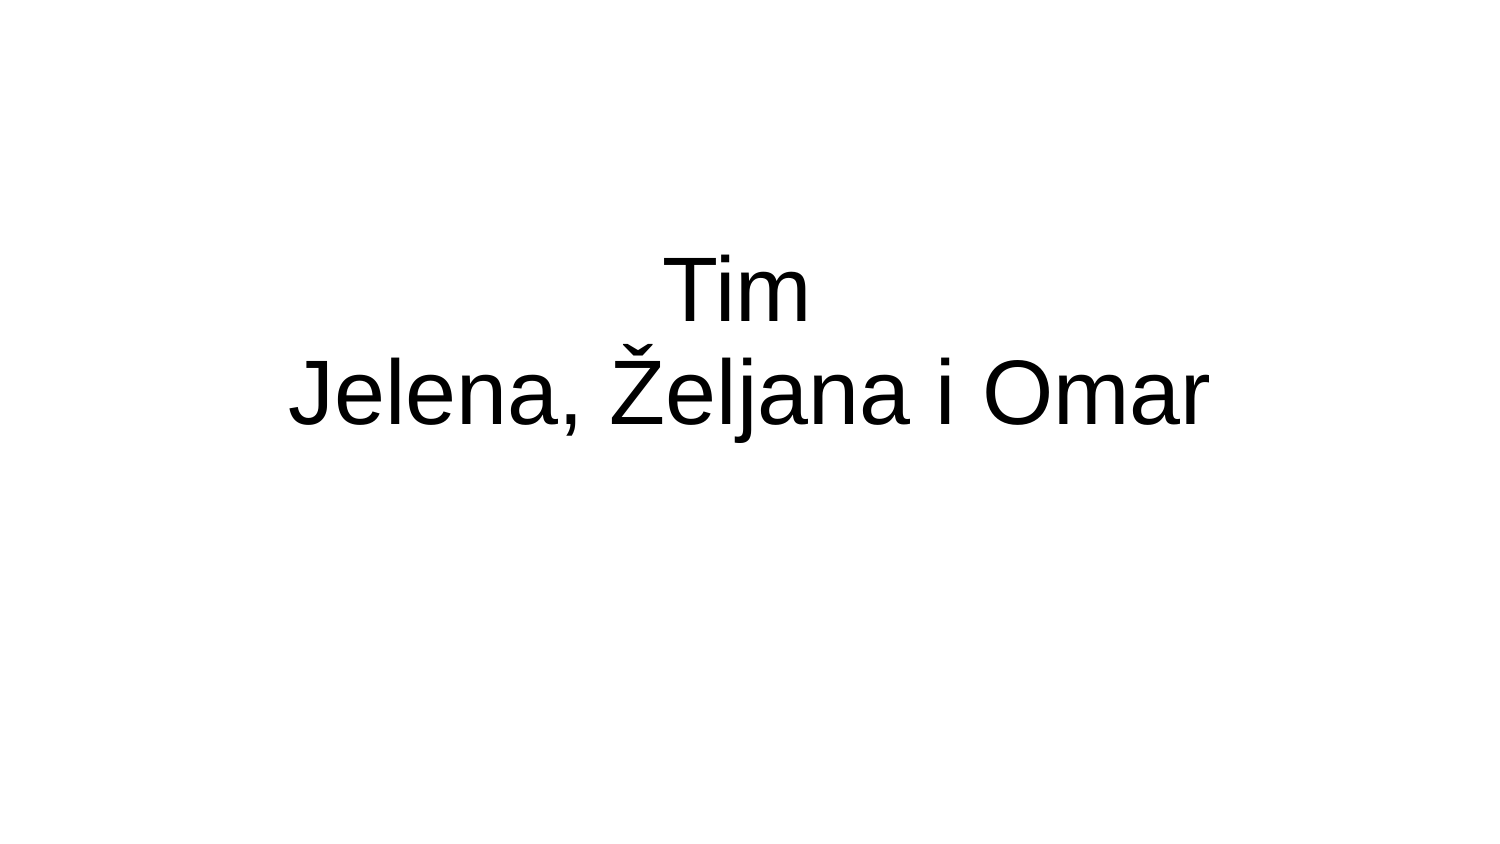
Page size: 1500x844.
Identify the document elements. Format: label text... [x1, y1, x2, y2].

title Tim Jelena, Željana i Omar [51, 122, 1449, 459]
